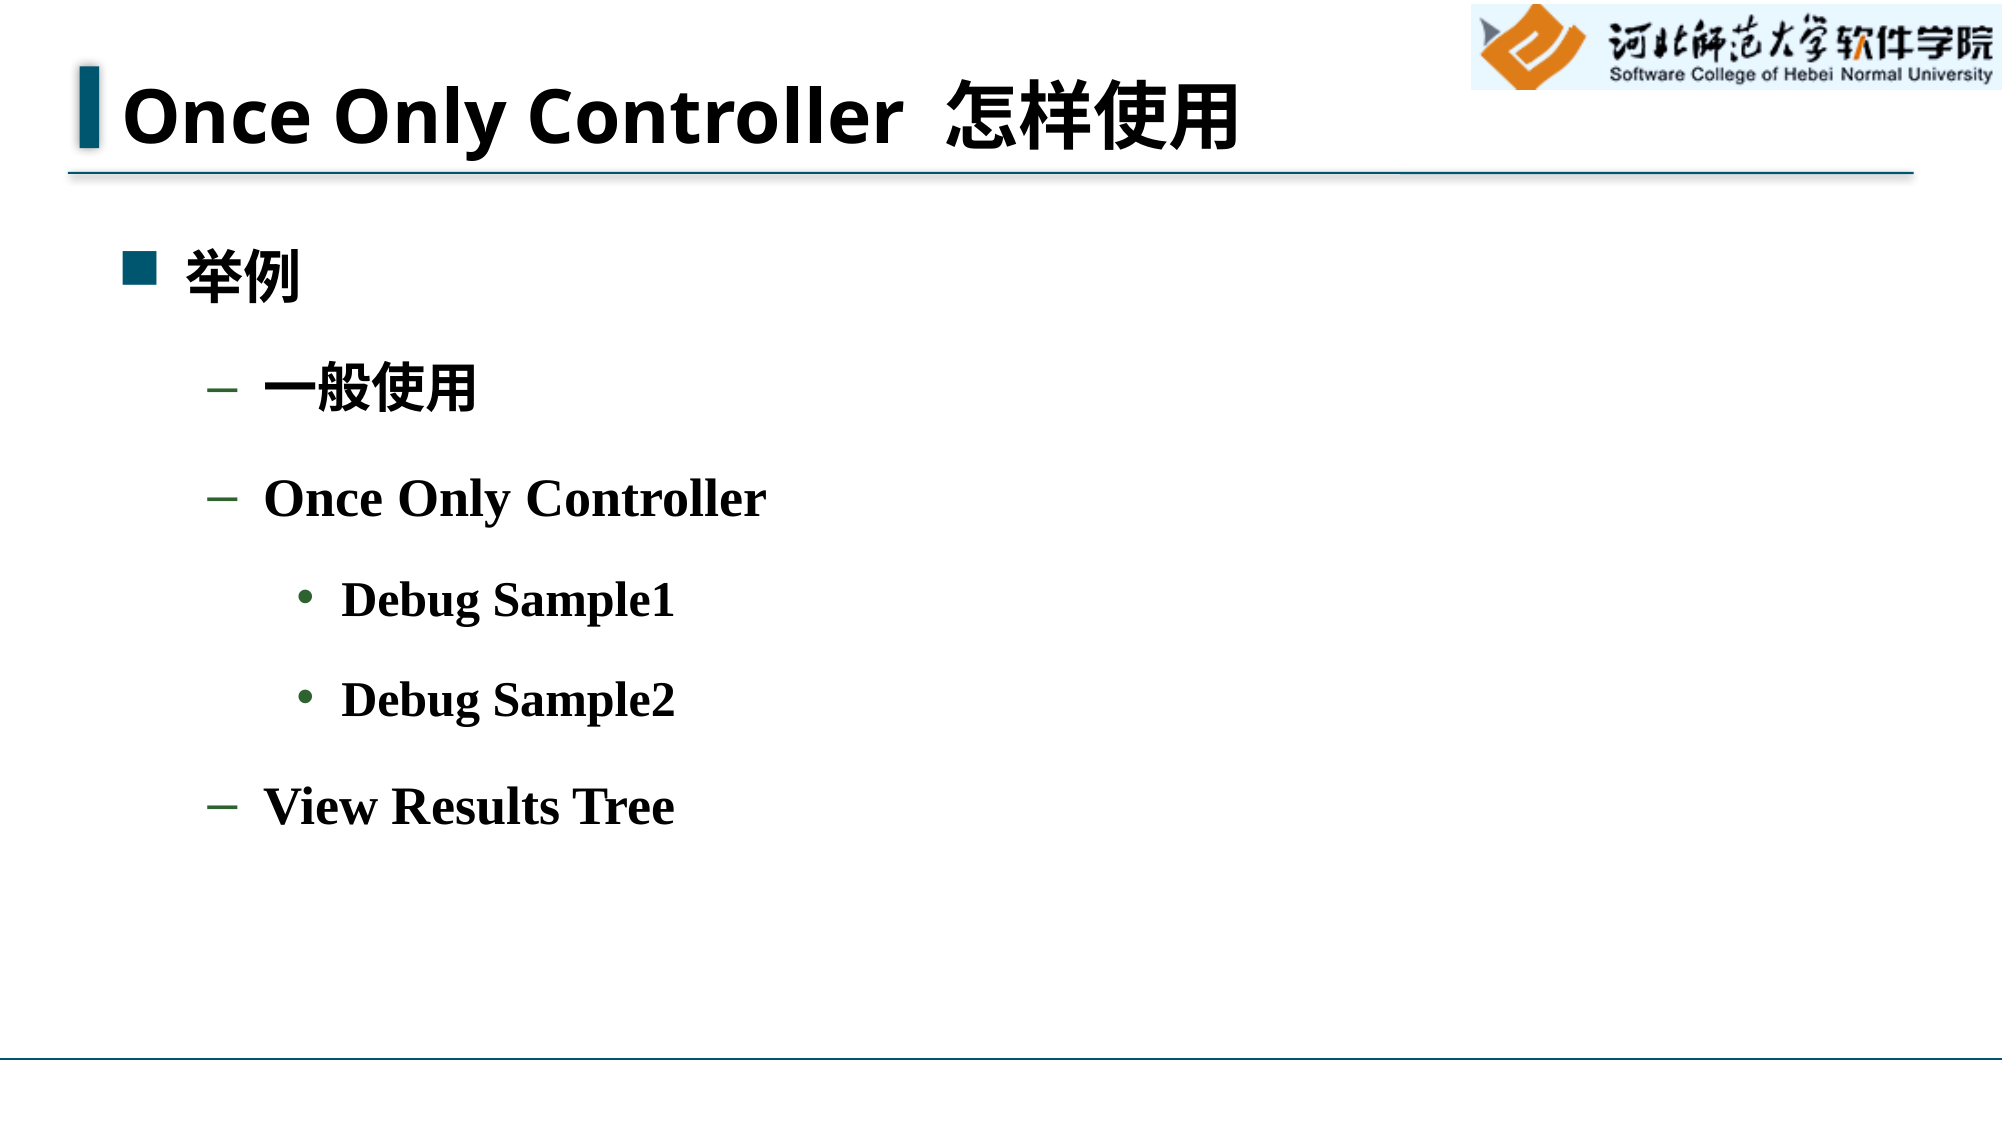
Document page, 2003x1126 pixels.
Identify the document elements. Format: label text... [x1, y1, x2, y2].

picture [1471, 4, 2002, 90]
list 举例 一般使用 Once Only Controller Debug Sample1 Debug Sample2 View Results Tree [99, 196, 1903, 1024]
title Once Only Controller 怎样使用 [103, 66, 1462, 162]
